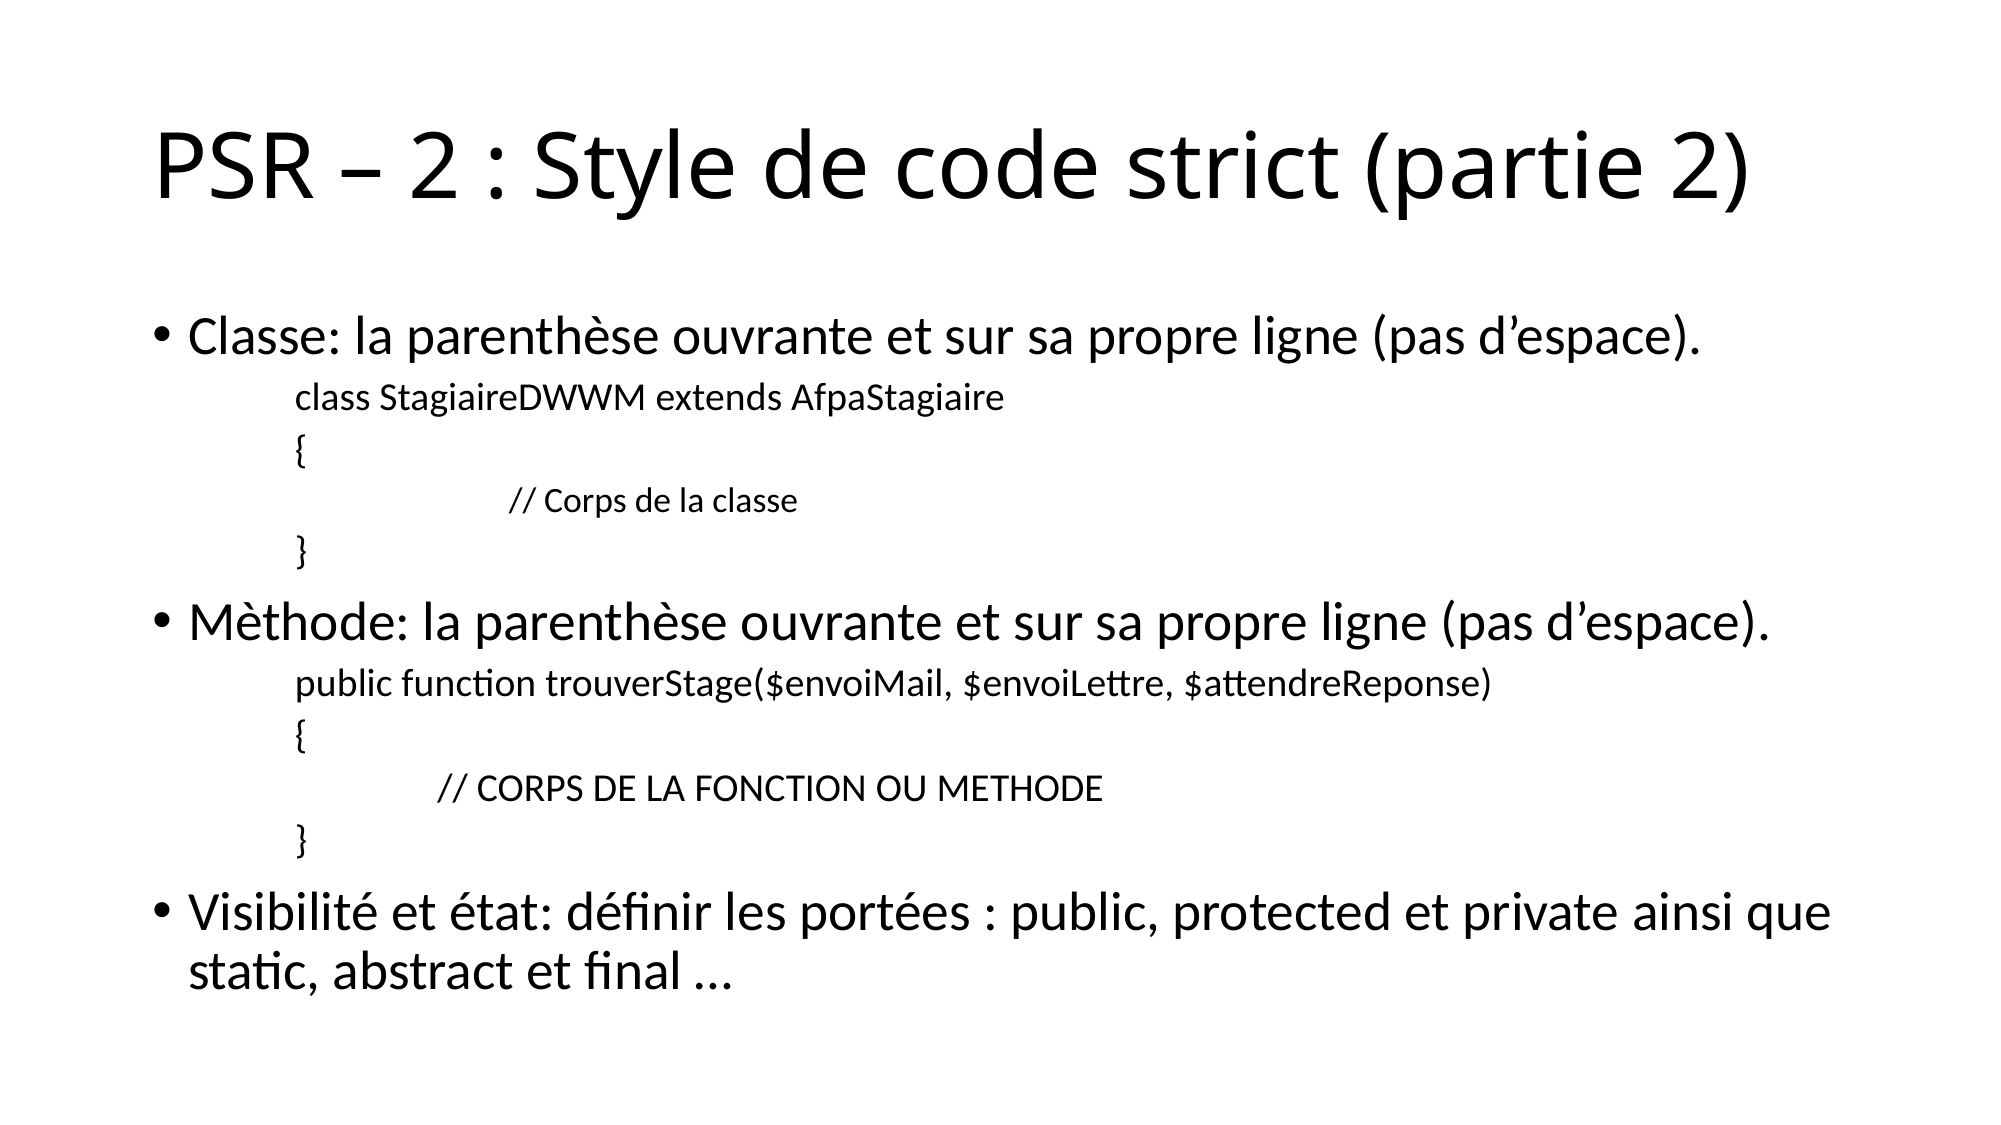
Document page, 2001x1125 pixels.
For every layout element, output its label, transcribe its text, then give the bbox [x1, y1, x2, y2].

list Classe: la parenthèse ouvrante et sur sa propre ligne (pas d’espace). class StagiaireDWWM extends AfpaStagiaire { // Corps de la classe } Mèthode: la parenthèse ouvrante et sur sa propre ligne (pas d’espace). public function trouverStage($envoiMail, $envoiLettre, $attendreReponse) { // CORPS DE LA FONCTION OU METHODE } Visibilité et état: définir les portées : public, protected et private ainsi que static, abstract et final … [137, 299, 1911, 1014]
title PSR – 2 : Style de code strict (partie 2) [137, 59, 1863, 278]
